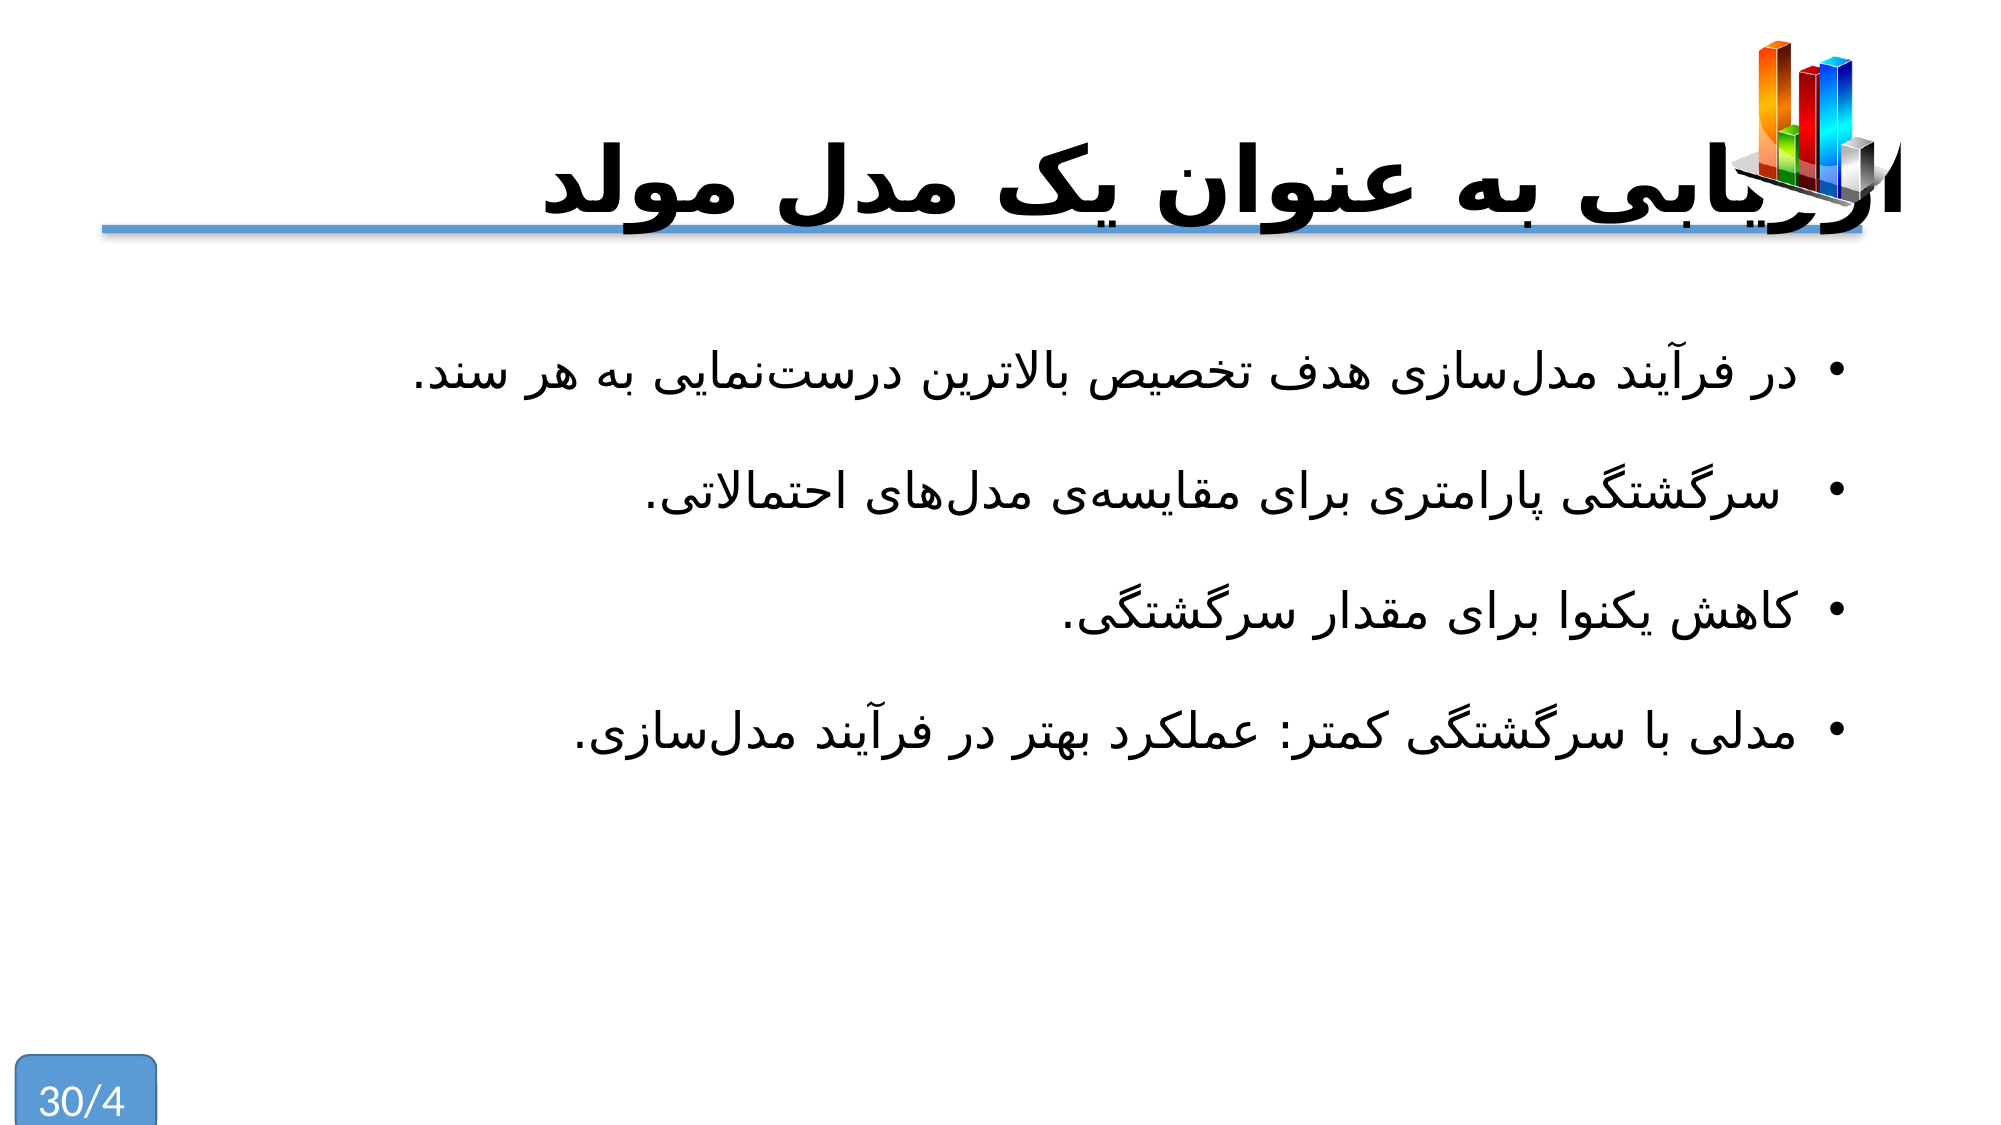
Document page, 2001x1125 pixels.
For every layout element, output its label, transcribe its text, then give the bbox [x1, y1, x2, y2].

text_box 30/43 [22, 1063, 156, 1125]
text_box ارزیابی به عنوان یک مدل مولد [525, 3, 1926, 239]
text_box [14, 1054, 158, 1125]
picture [1722, 33, 1903, 214]
